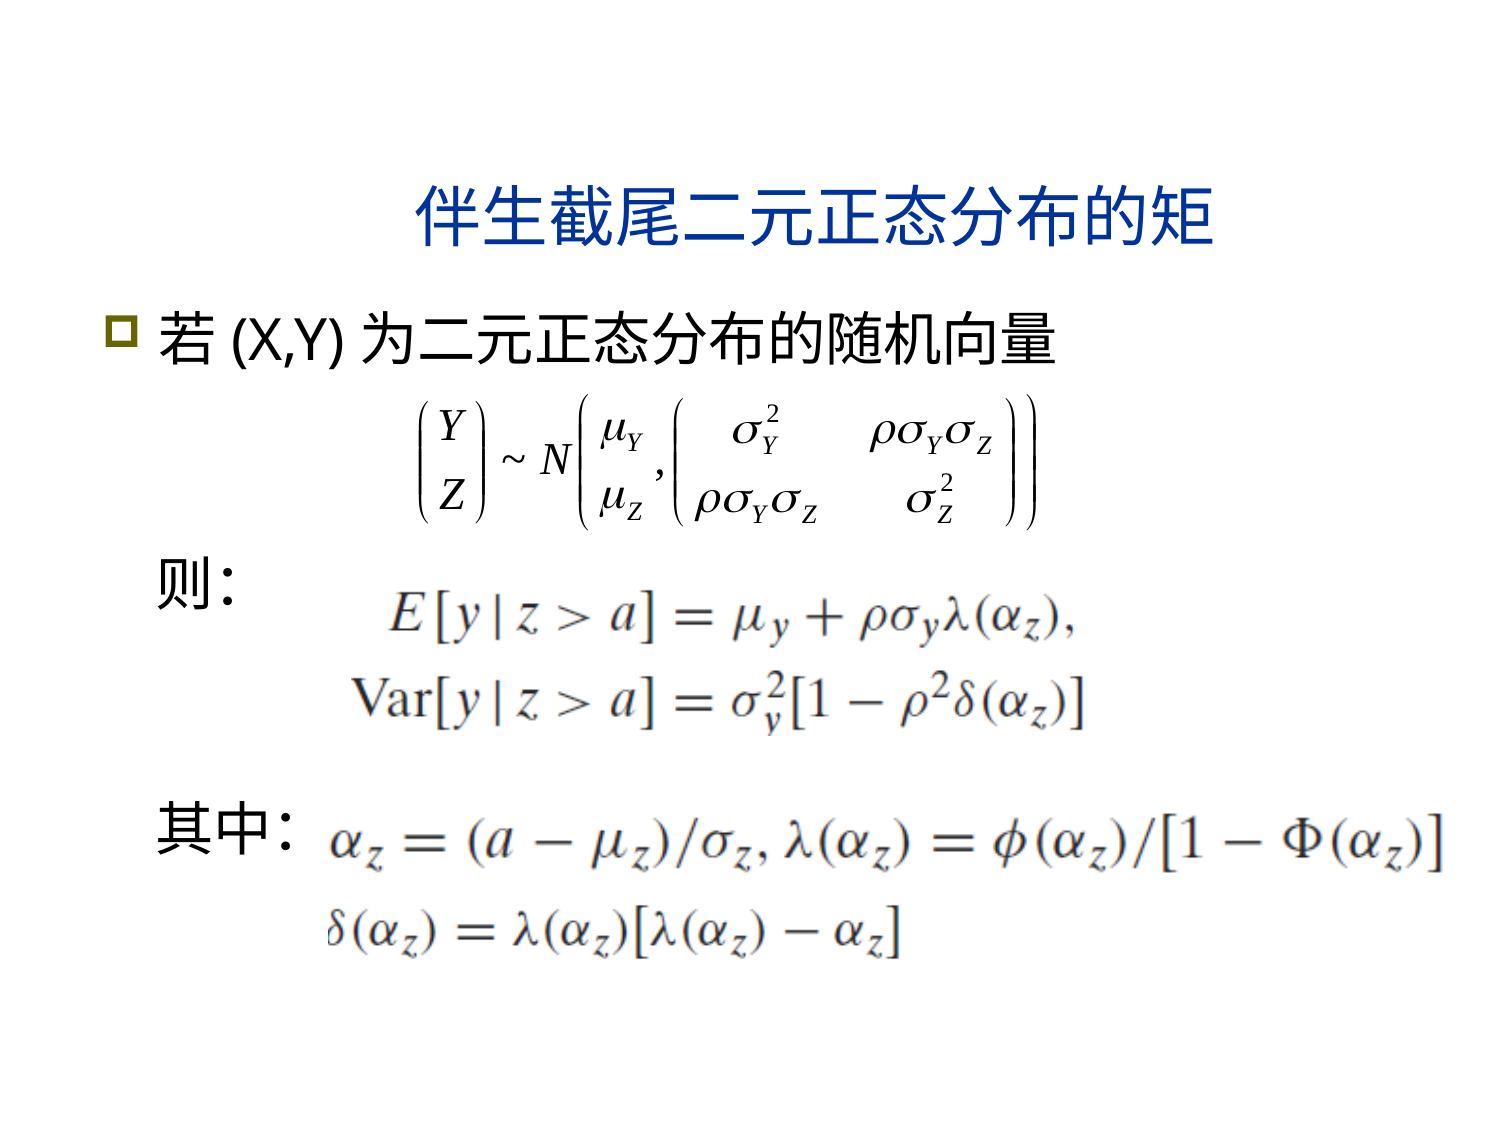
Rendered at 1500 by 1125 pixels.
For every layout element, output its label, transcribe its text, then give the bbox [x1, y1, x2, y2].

picture [327, 808, 1450, 880]
title 伴生截尾二元正态分布的矩 [124, 174, 1476, 263]
list 若(X,Y)为二元正态分布的随机向量 则： 其中： [87, 294, 1438, 1038]
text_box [409, 386, 1051, 540]
picture [351, 585, 1091, 736]
picture [327, 902, 903, 962]
